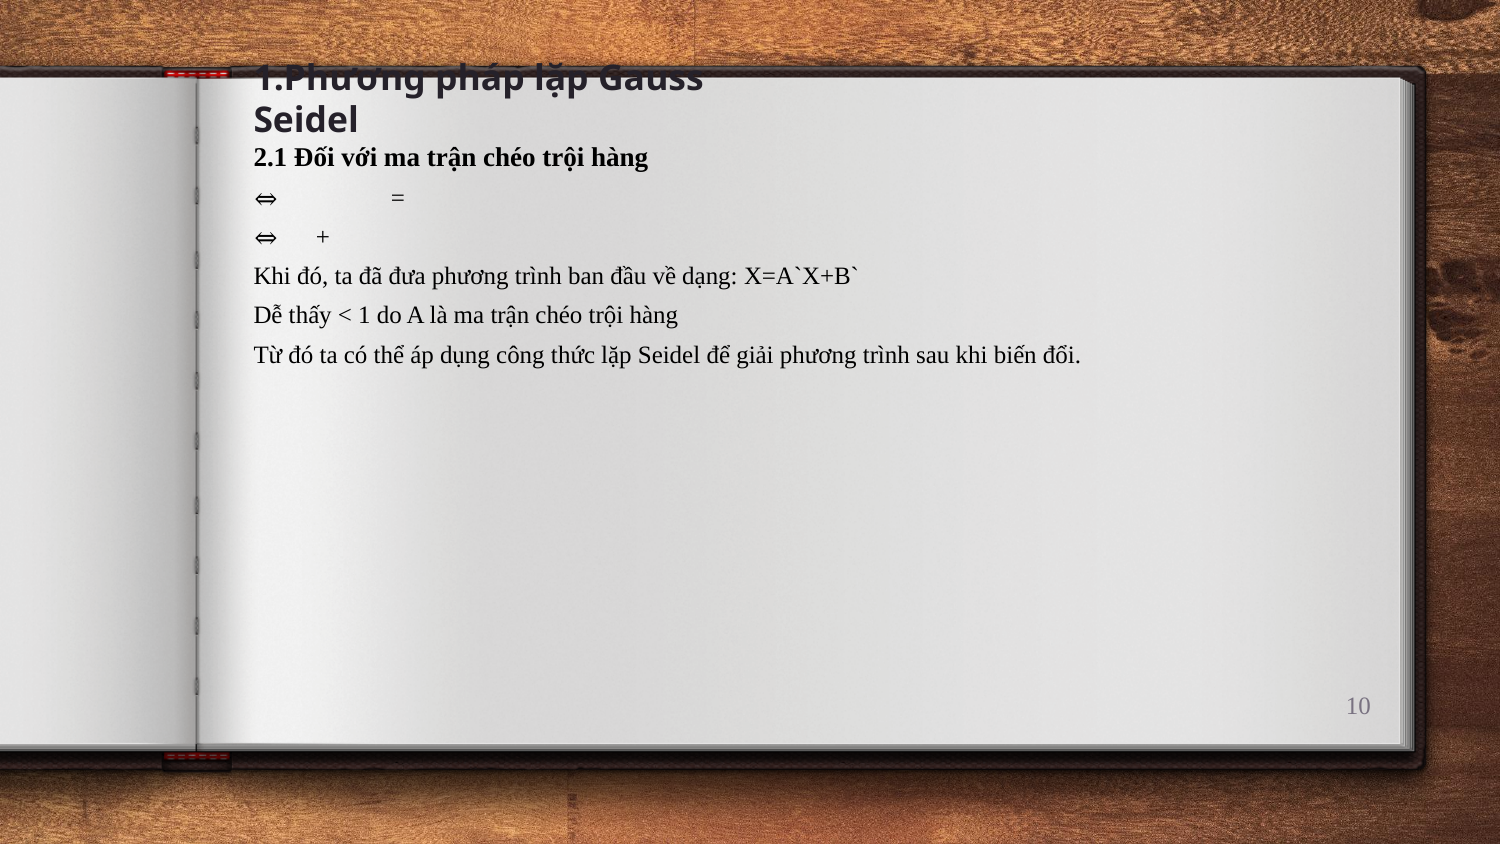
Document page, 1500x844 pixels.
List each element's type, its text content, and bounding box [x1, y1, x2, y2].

title 1.Phương pháp lặp Gauss Seidel [238, 88, 769, 155]
picture [0, 0, 1500, 844]
slide_number 10 [1295, 672, 1386, 737]
